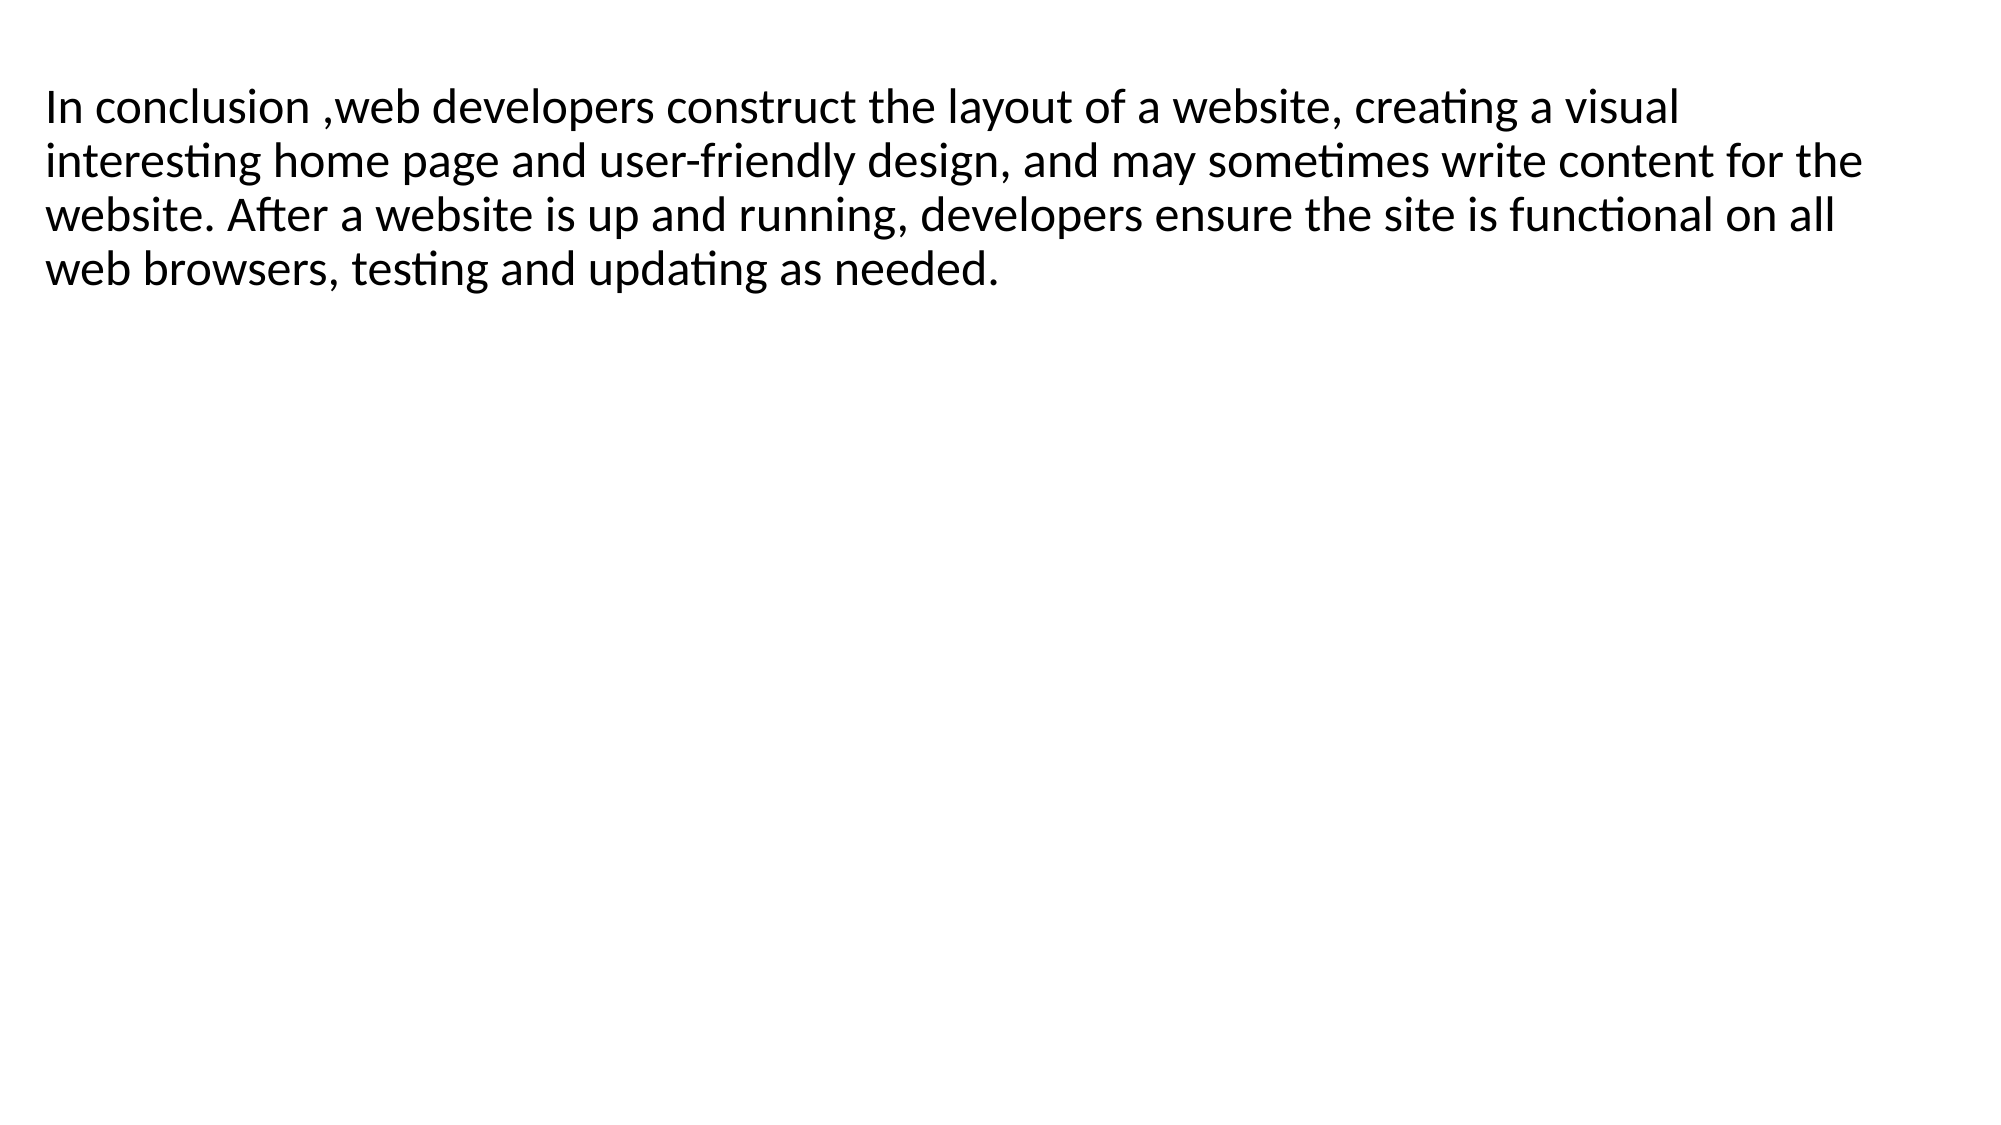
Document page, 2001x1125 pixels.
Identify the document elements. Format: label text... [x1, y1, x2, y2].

subtitle In conclusion ,web developers construct the layout of a website, creating a visual interesting home page and user-friendly design, and may sometimes write content for the website. After a website is up and running, developers ensure the site is functional on all web browsers, testing and updating as needed. [30, 72, 1903, 1048]
